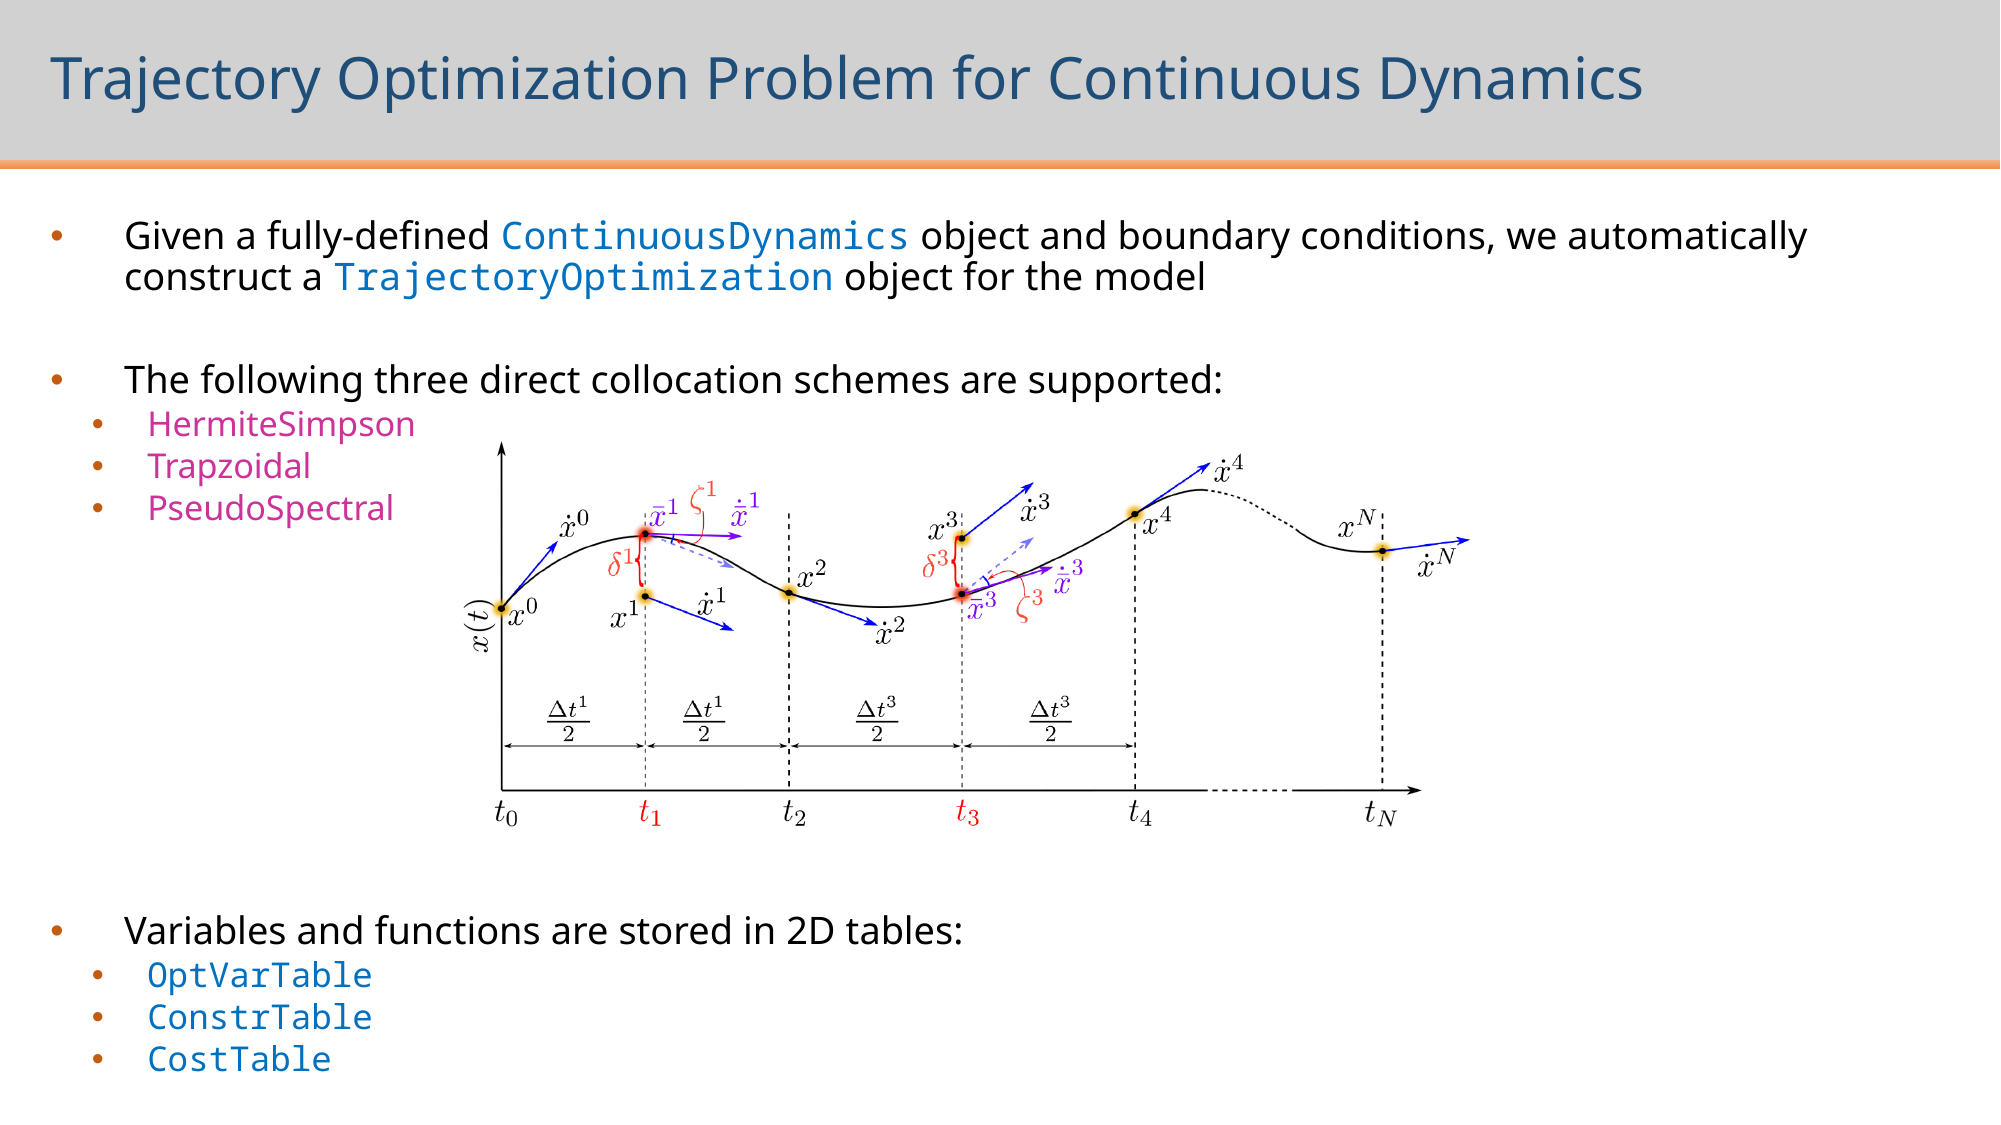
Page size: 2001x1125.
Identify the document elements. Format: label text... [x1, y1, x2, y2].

title Trajectory Optimization Problem for Continuous Dynamics [35, 15, 1955, 146]
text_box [462, 430, 1473, 835]
list Given a fully-defined ContinuousDynamics object and boundary conditions, we automatically construct a TrajectoryOptimization object for the model The following three direct collocation schemes are supported: HermiteSimpson Trapzoidal PseudoSpectral Variables and functions are stored in 2D tables: OptVarTable ConstrTable CostTable [35, 209, 1955, 1098]
